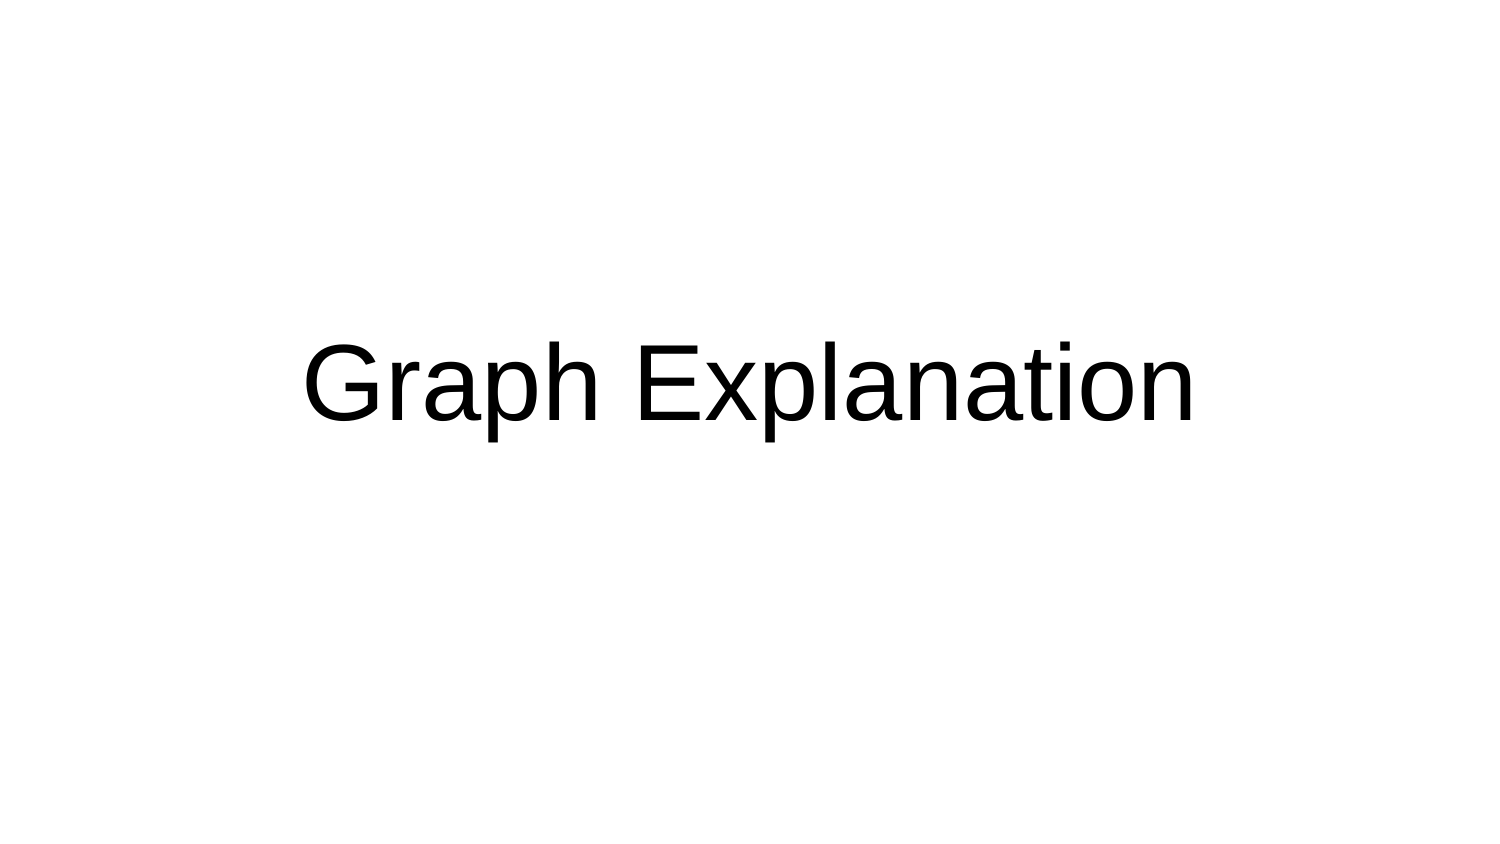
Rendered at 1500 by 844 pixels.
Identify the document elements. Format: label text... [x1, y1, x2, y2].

title Graph Explanation [51, 122, 1449, 459]
